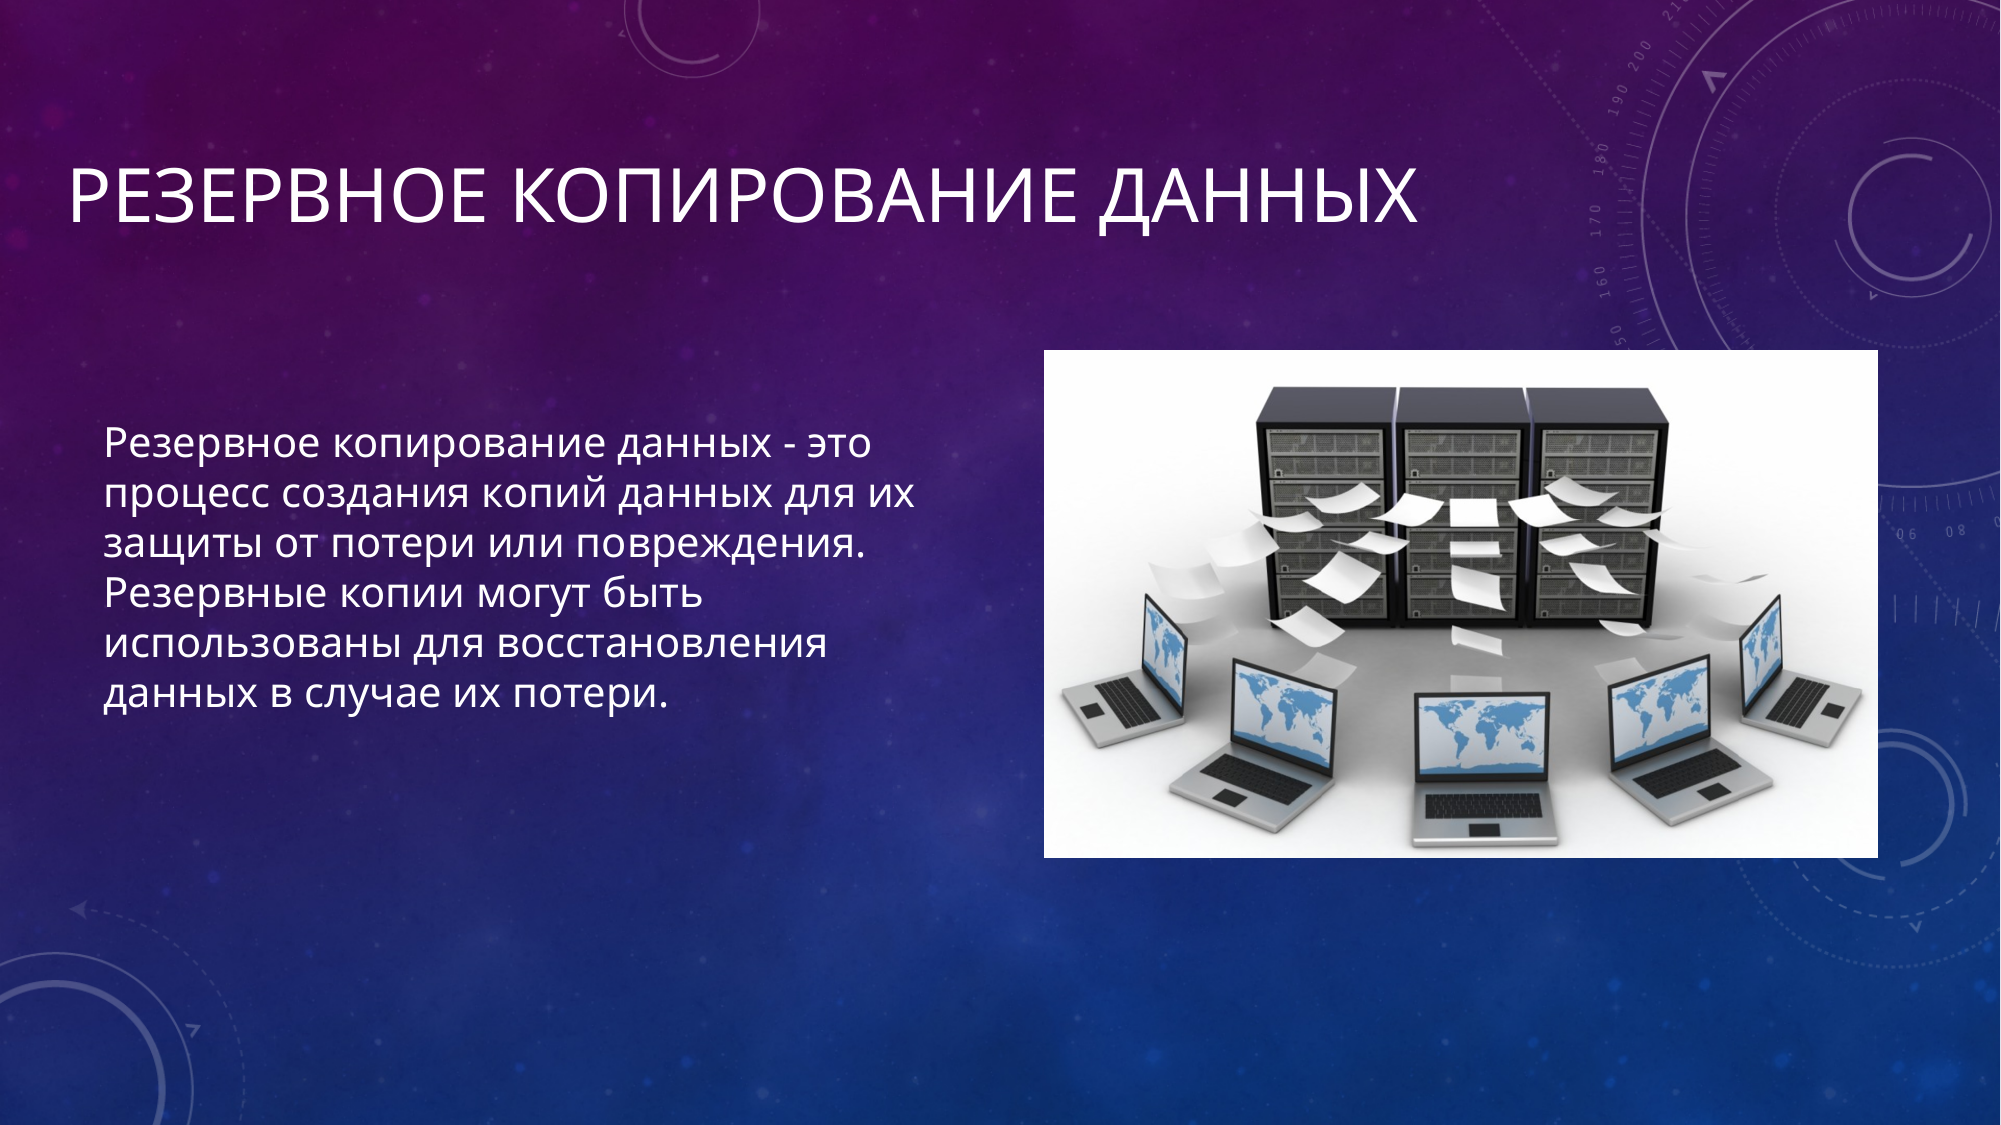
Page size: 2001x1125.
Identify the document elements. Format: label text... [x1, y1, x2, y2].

list Резервное копирование данных - это процесс создания копий данных для их защиты от потери или повреждения. Резервные копии могут быть использованы для восстановления данных в случае их потери. [88, 340, 980, 858]
picture [0, 0, 2001, 1125]
title Резервное копирование данных [51, 72, 1714, 312]
